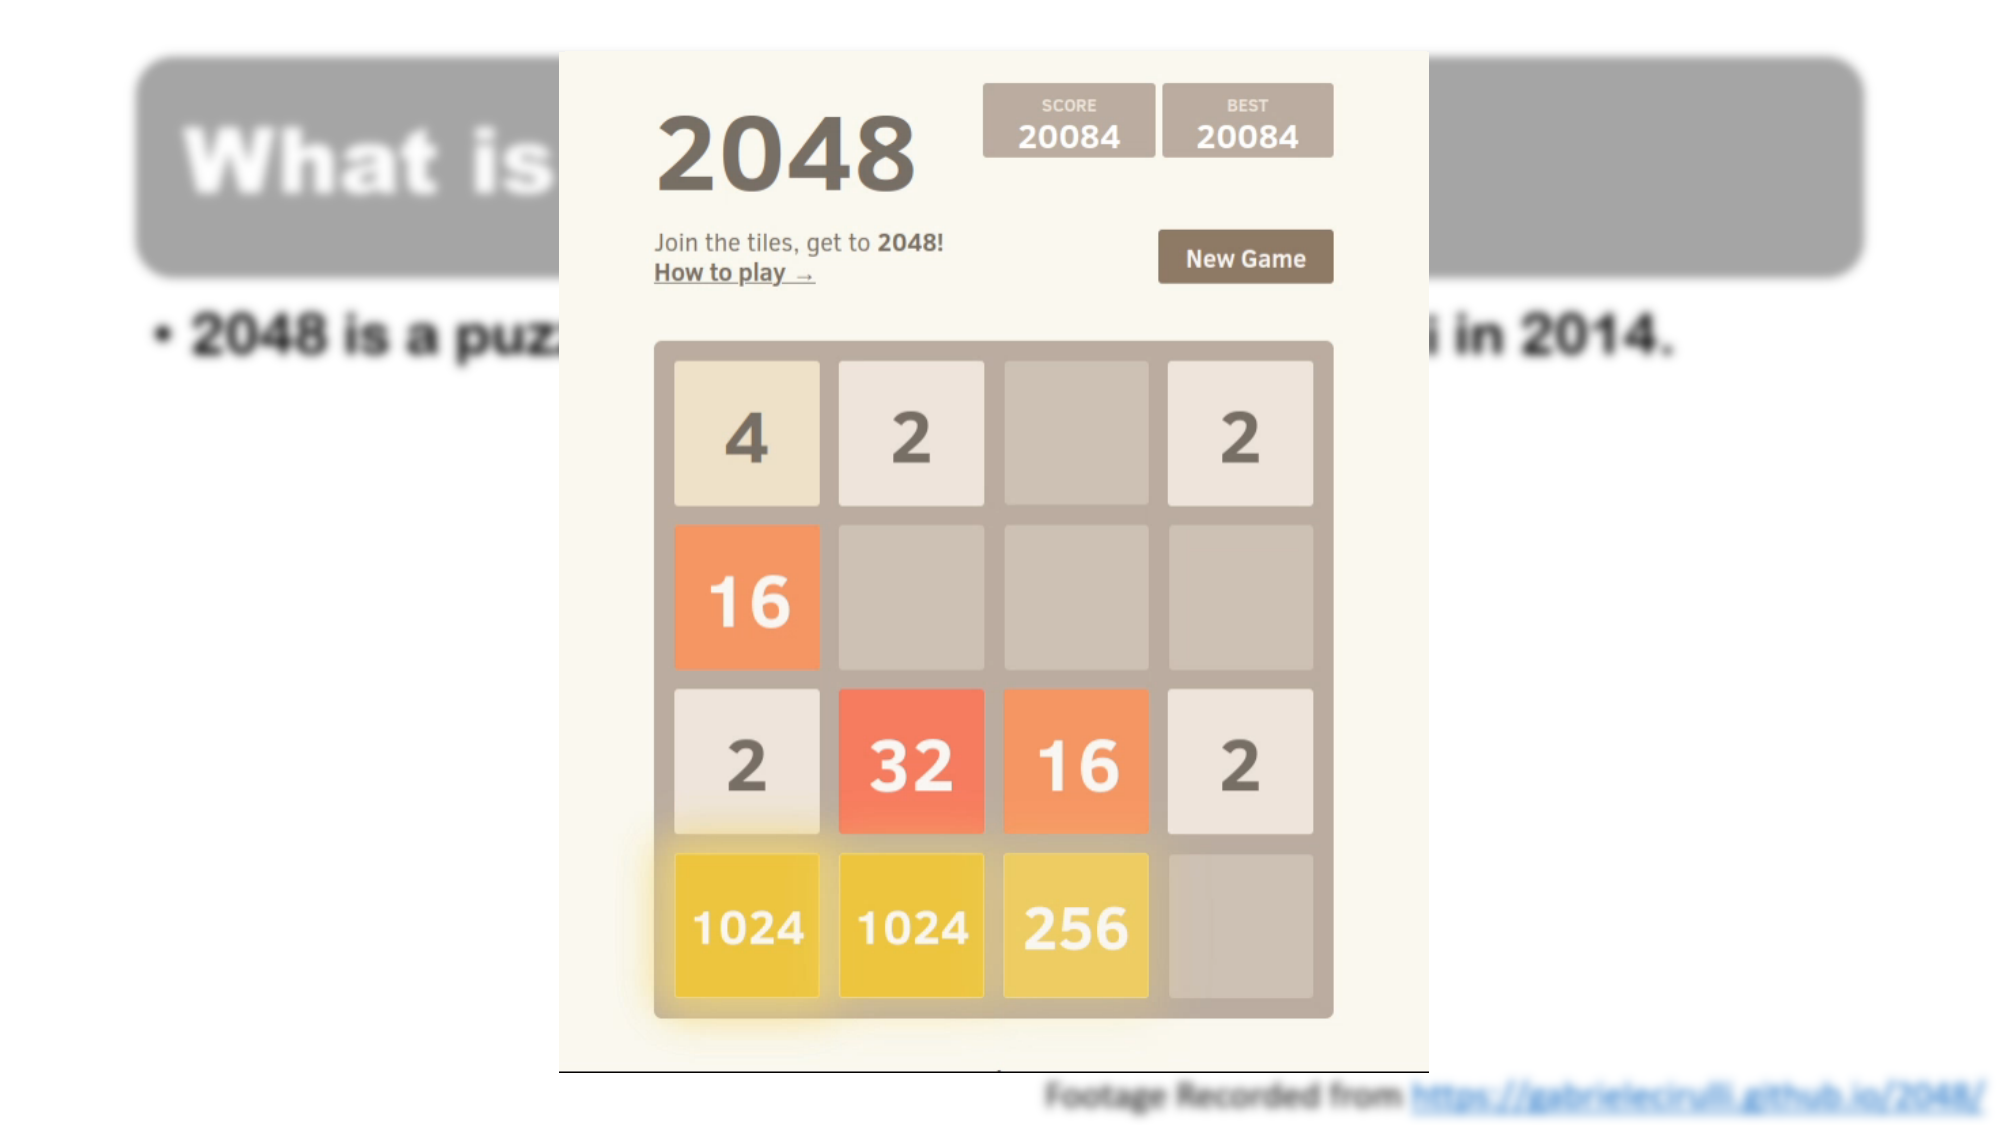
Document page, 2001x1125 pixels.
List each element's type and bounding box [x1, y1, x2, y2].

text_box [558, 51, 1430, 1074]
picture [0, 0, 2000, 1125]
